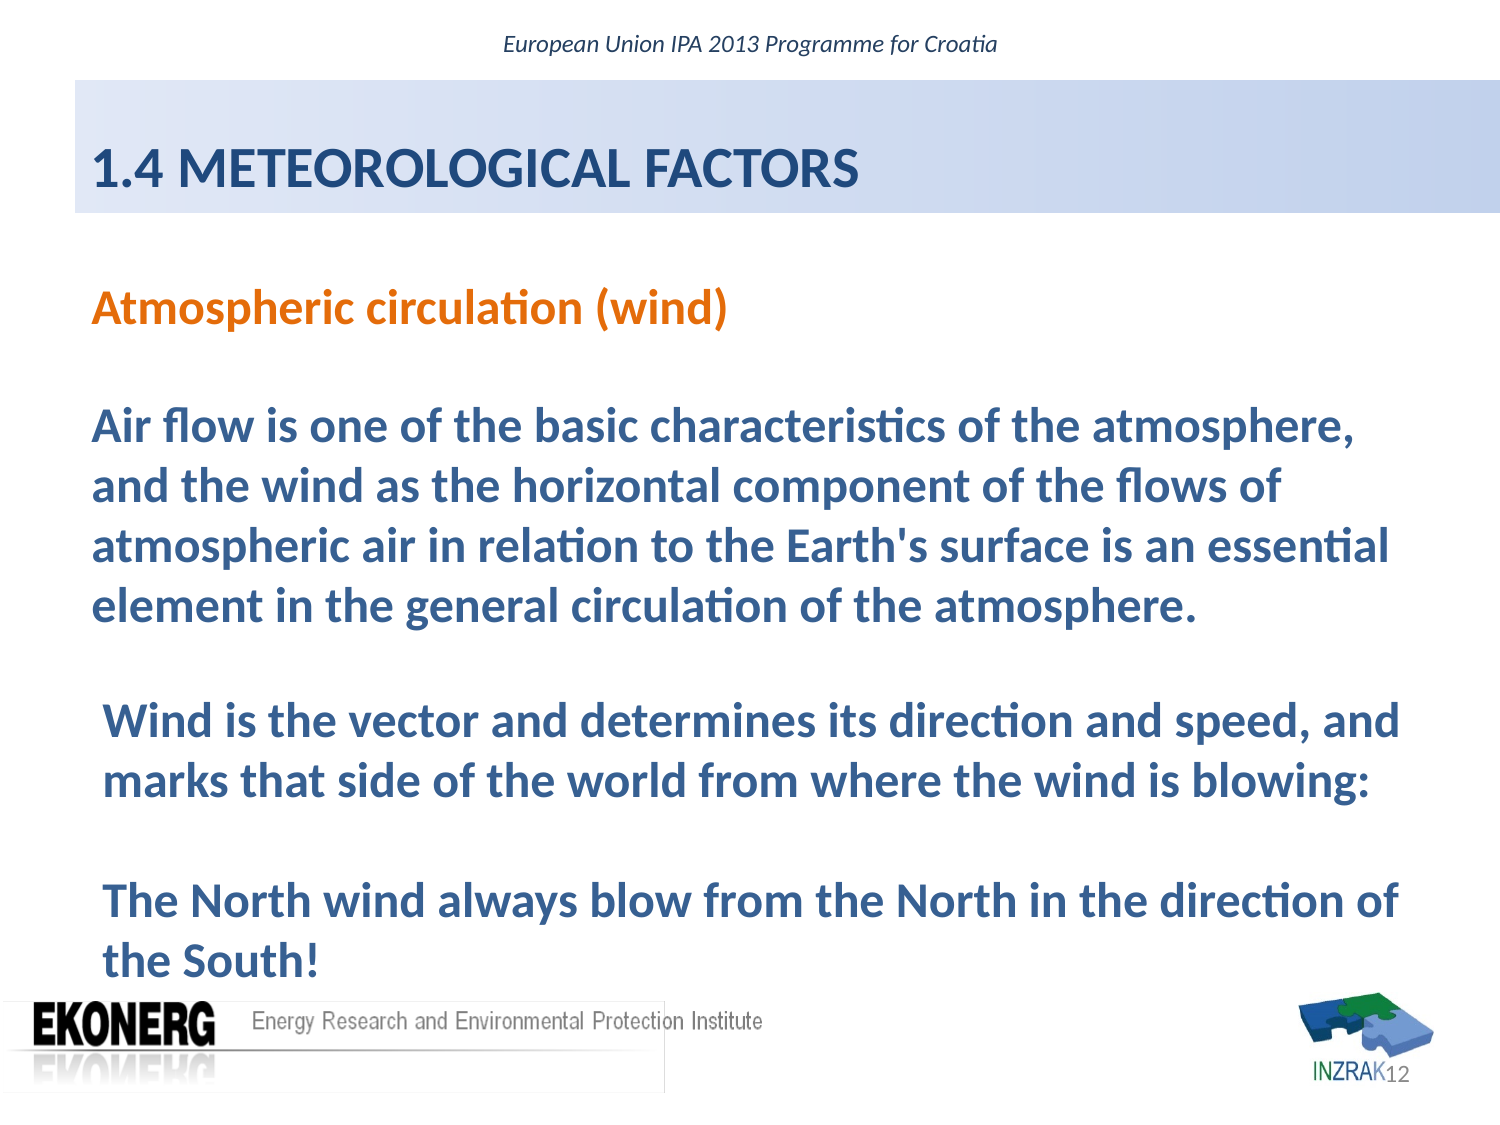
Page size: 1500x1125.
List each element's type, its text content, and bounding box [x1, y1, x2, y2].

title 1.4 METEOROLOGICAL FACTORS [75, 80, 1500, 213]
text_box Atmospheric circulation (wind) [76, 267, 1117, 342]
picture [1, 996, 785, 1095]
picture [1298, 992, 1434, 1088]
text_box European Union IPA 2013 Programme for Croatia [2, 23, 1500, 71]
text_box Air flow is one of the basic characteristics of the atmosphere, and the wind as the horizontal component of the flows of atmospheric air in relation to the Earth's surface is an essential element in the general circulation of the atmosphere. [76, 385, 1459, 640]
text_box Wind is the vector and determines its direction and speed, and marks that side of the world from where the wind is blowing: The North wind always blow from the North in the direction of the South! [87, 680, 1459, 996]
slide_number 12 [1074, 1042, 1425, 1103]
